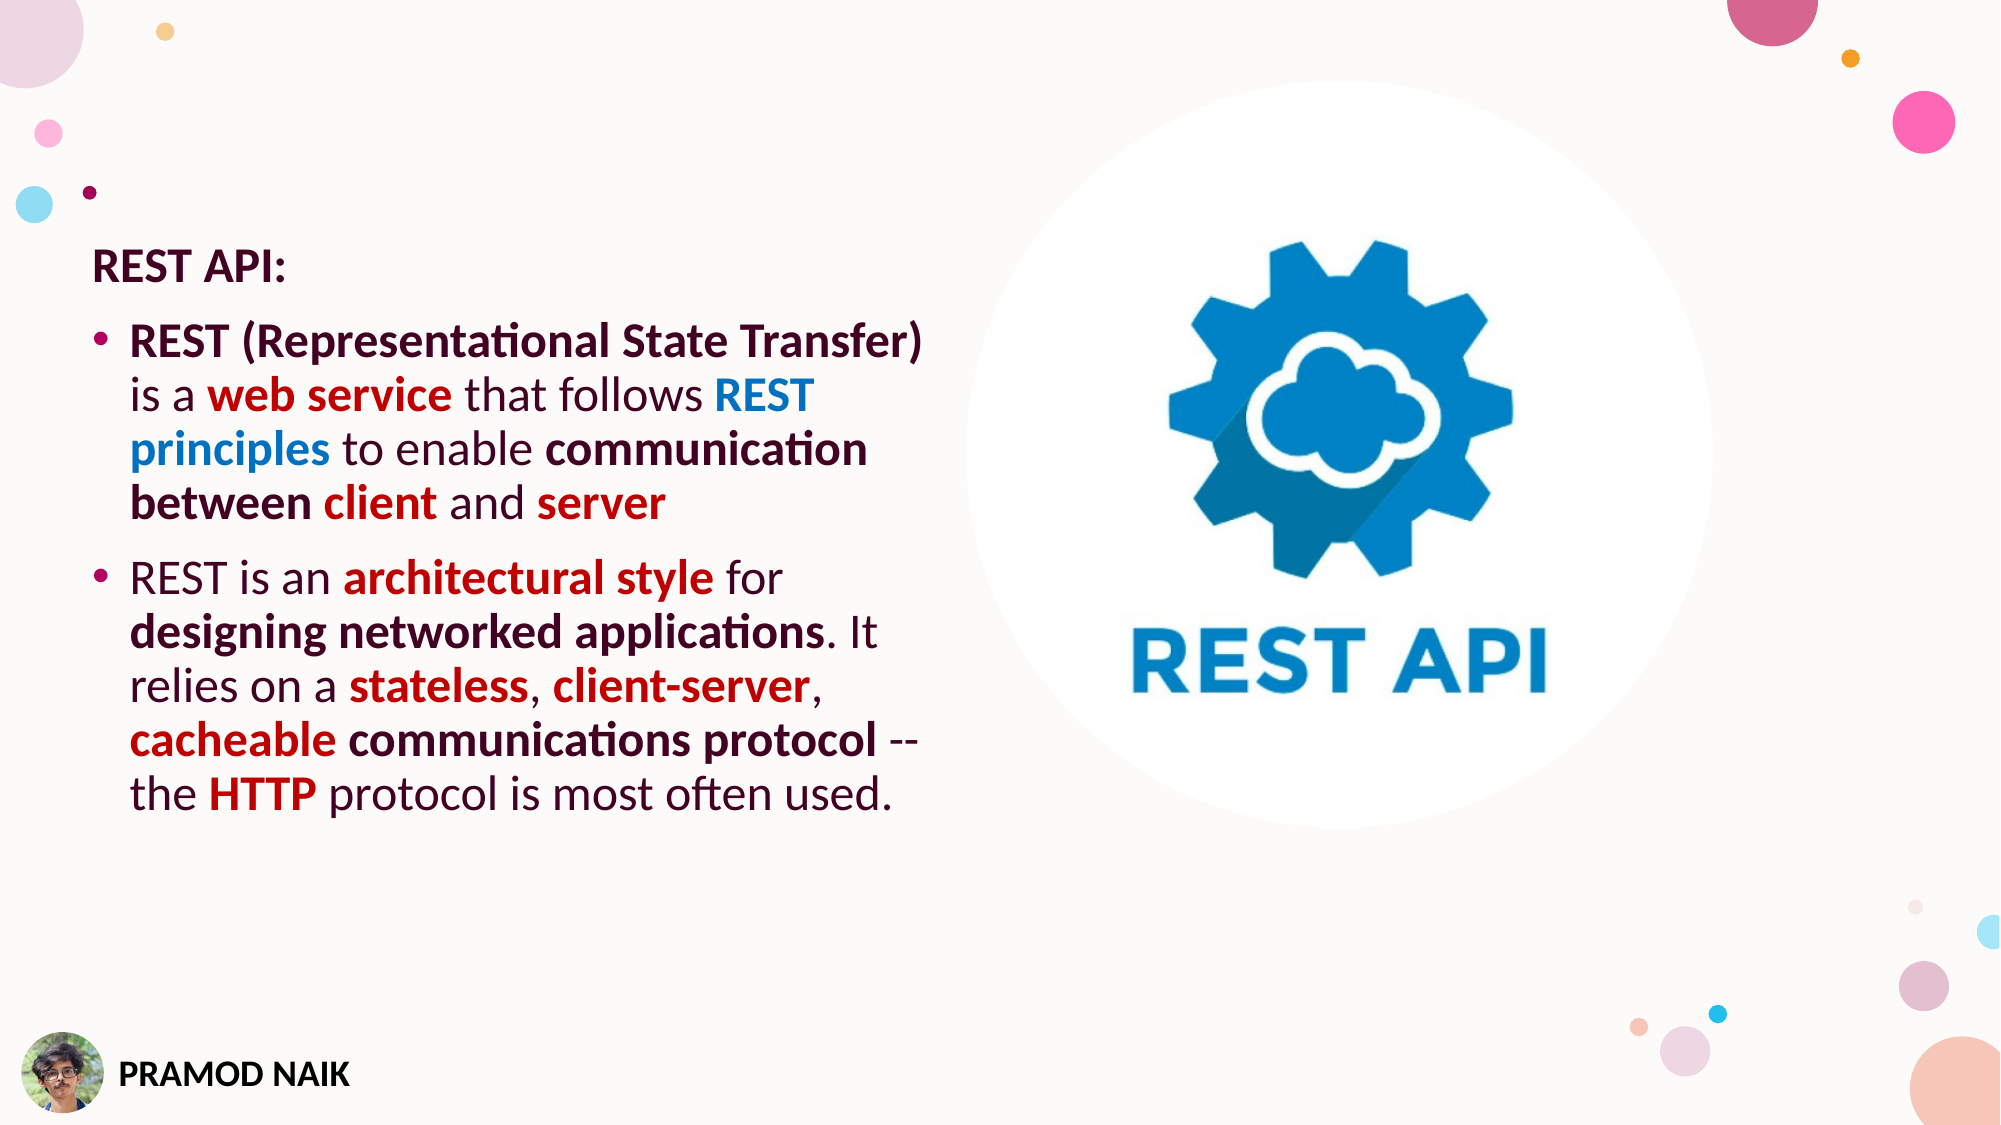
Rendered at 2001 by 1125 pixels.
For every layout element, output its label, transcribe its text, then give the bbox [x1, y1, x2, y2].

picture [966, 80, 1713, 828]
list REST API: REST (Representational State Transfer) is a web service that follows REST principles to enable communication between client and server REST is an architectural style for designing networked applications. It relies on a stateless, client-server, cacheable communications protocol -- the HTTP protocol is most often used. [77, 232, 967, 866]
picture [21, 1031, 104, 1114]
